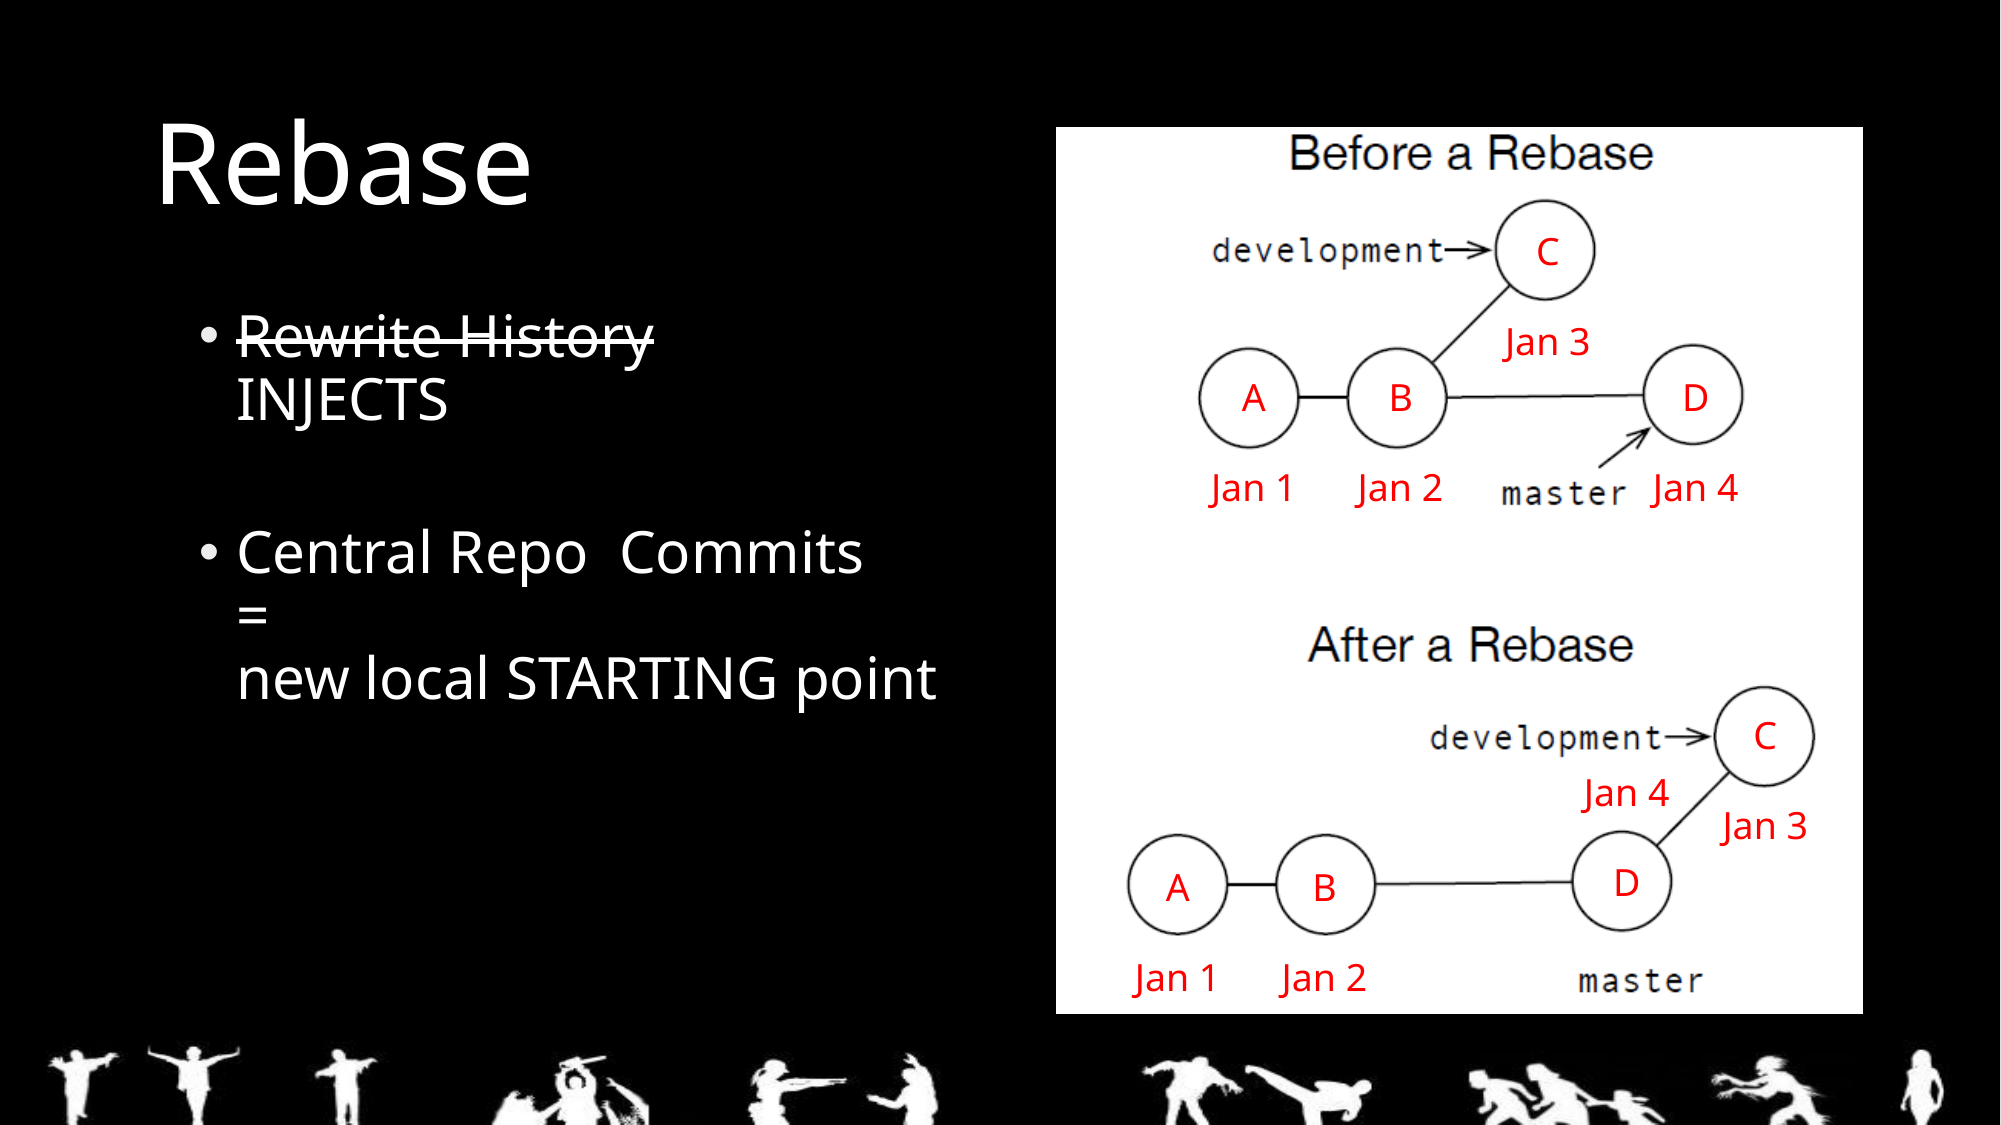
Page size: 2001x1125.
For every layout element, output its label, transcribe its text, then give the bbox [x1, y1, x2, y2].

title Rebase [137, 59, 1863, 278]
list Rewrite History INJECTS Central Repo Commits = new local STARTING point [183, 299, 1056, 1014]
picture [0, 0, 2001, 1125]
